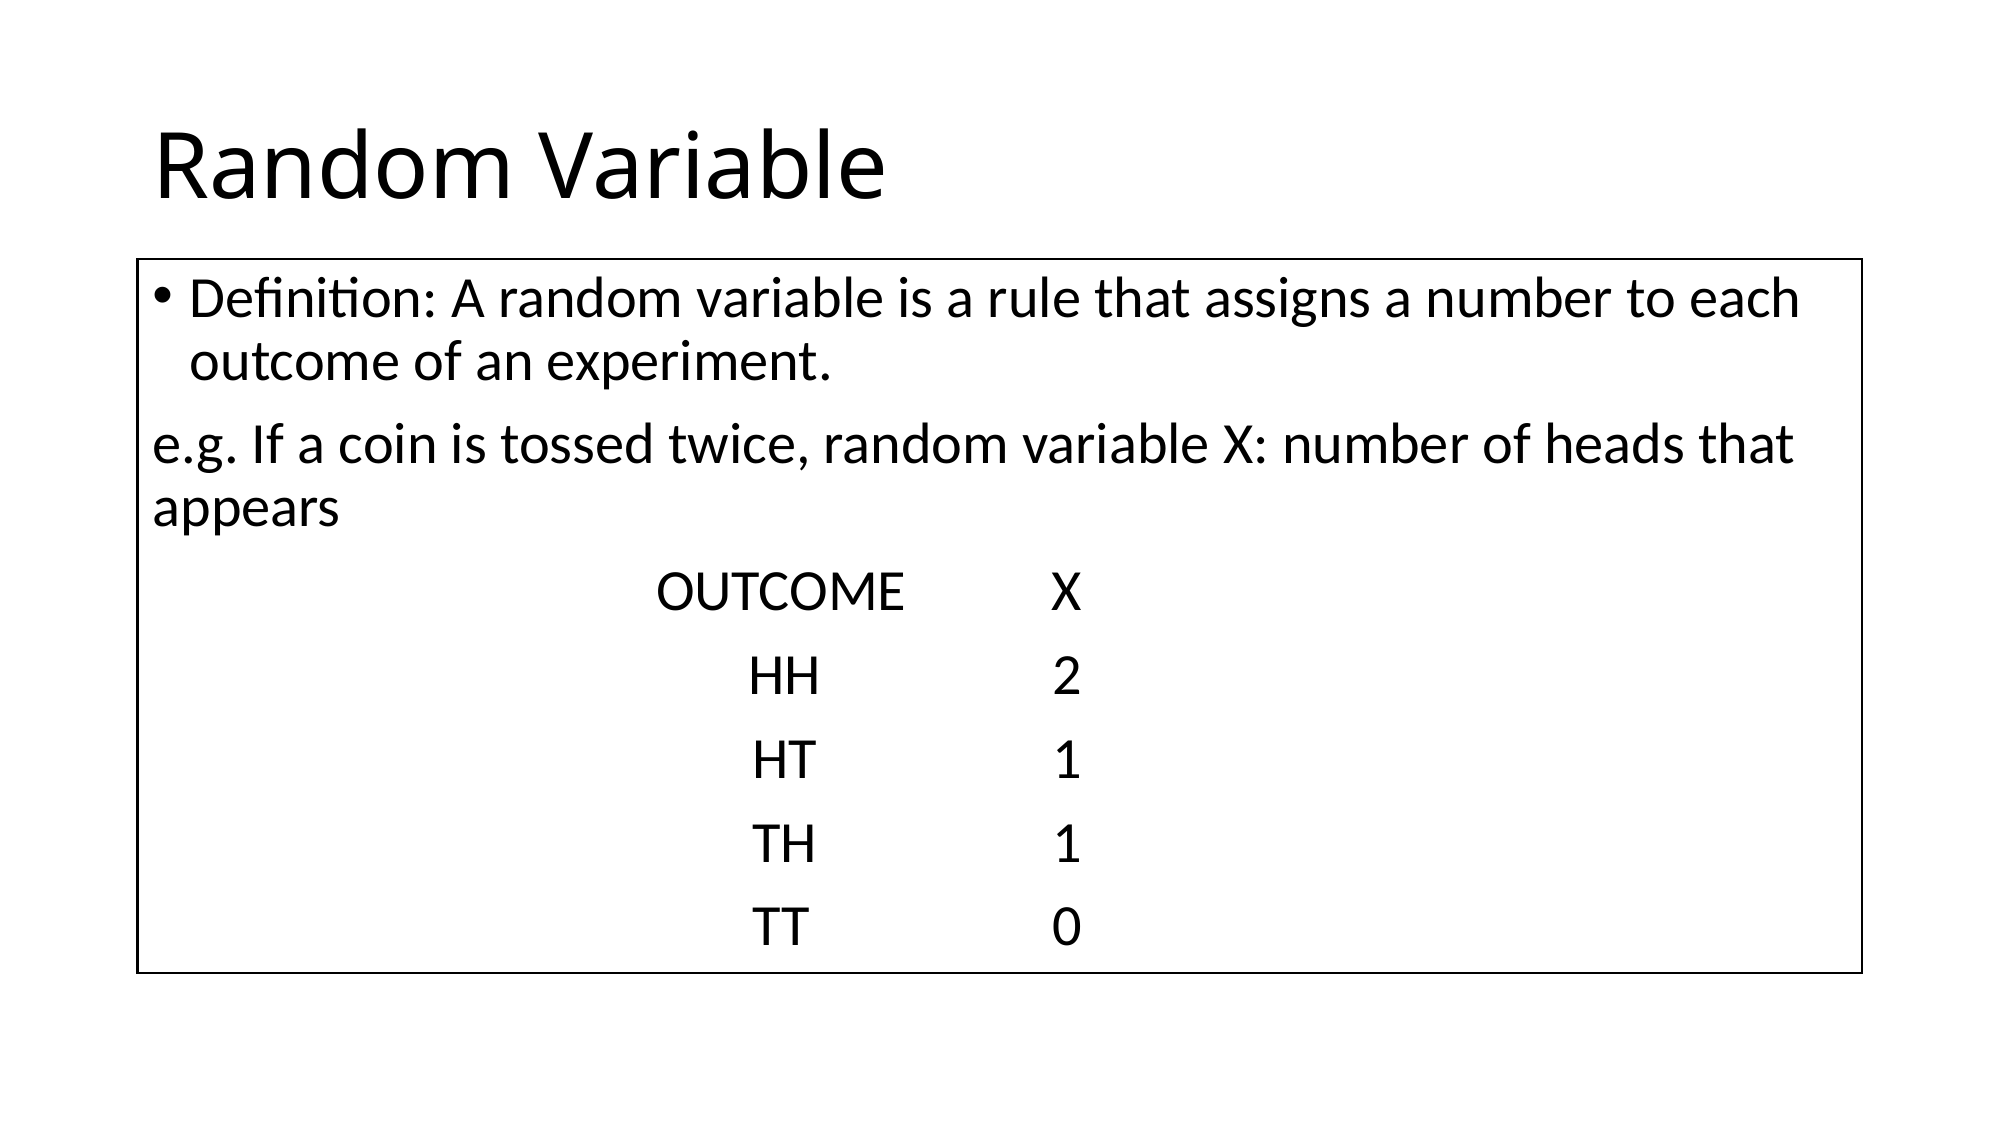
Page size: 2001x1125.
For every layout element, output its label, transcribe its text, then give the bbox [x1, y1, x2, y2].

title Random Variable [137, 59, 1863, 258]
list Definition: A random variable is a rule that assigns a number to each outcome of an experiment. e.g. If a coin is tossed twice, random variable X: number of heads that appears OUTCOME X HH 2 HT 1 TH 1 TT 0 [136, 258, 1863, 974]
